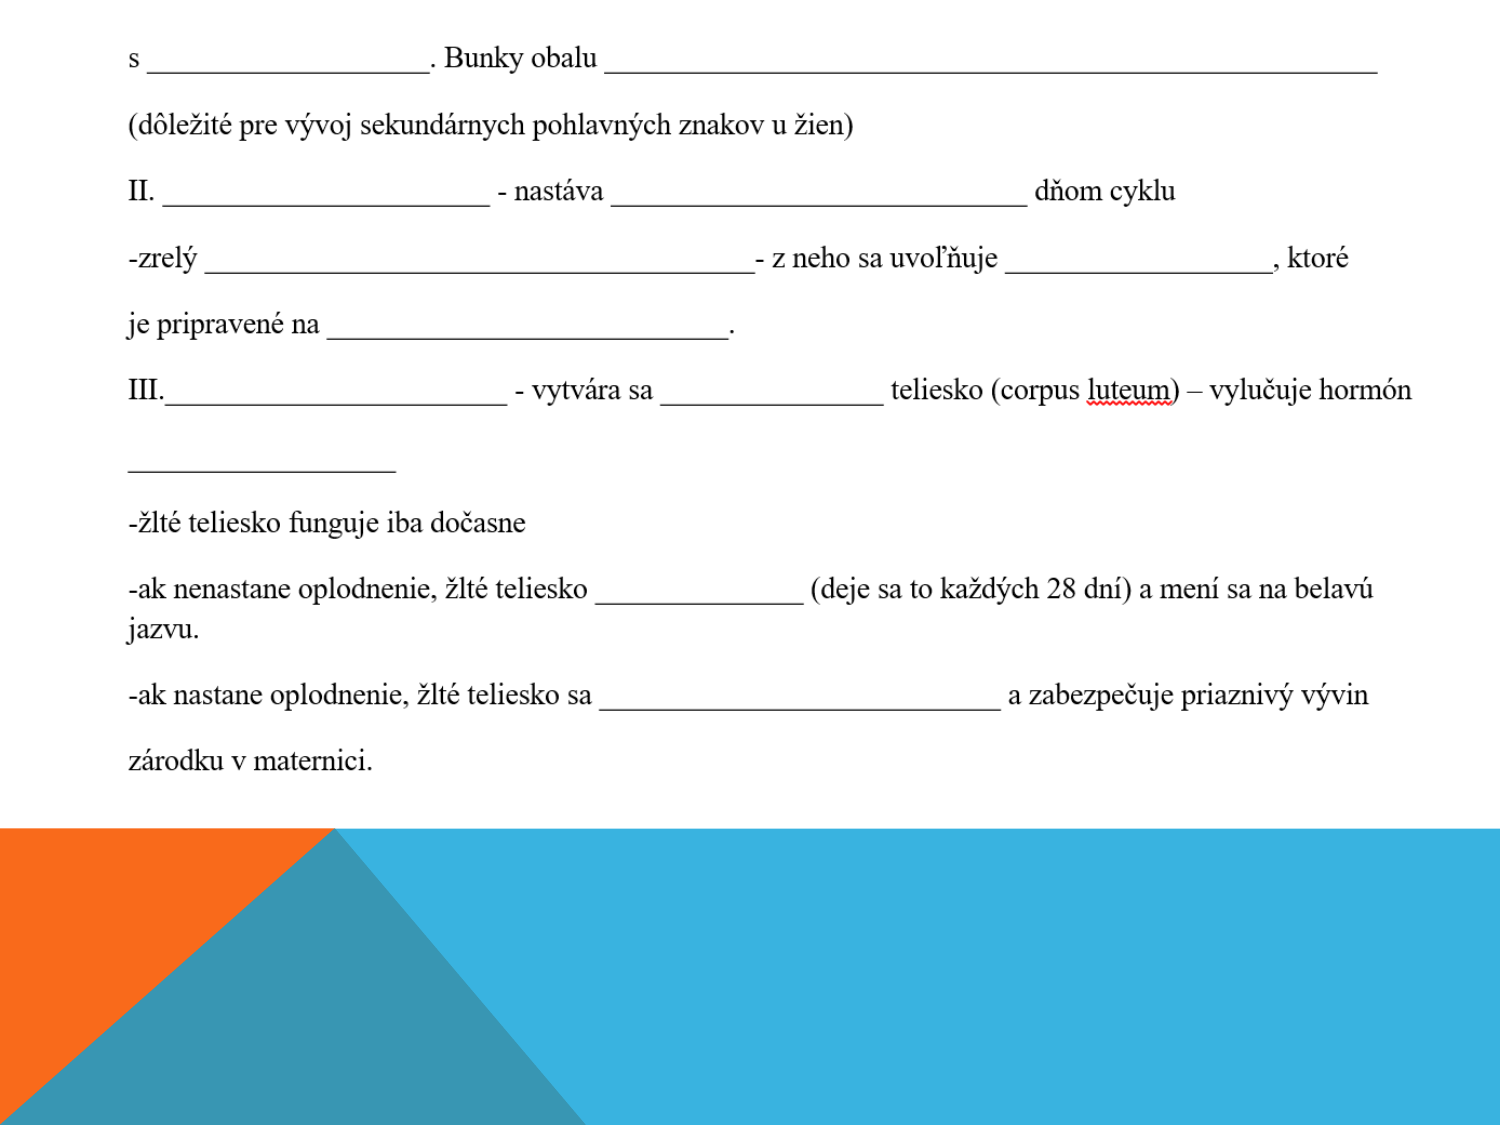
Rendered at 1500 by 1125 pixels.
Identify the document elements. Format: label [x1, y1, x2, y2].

picture [29, 42, 1468, 811]
